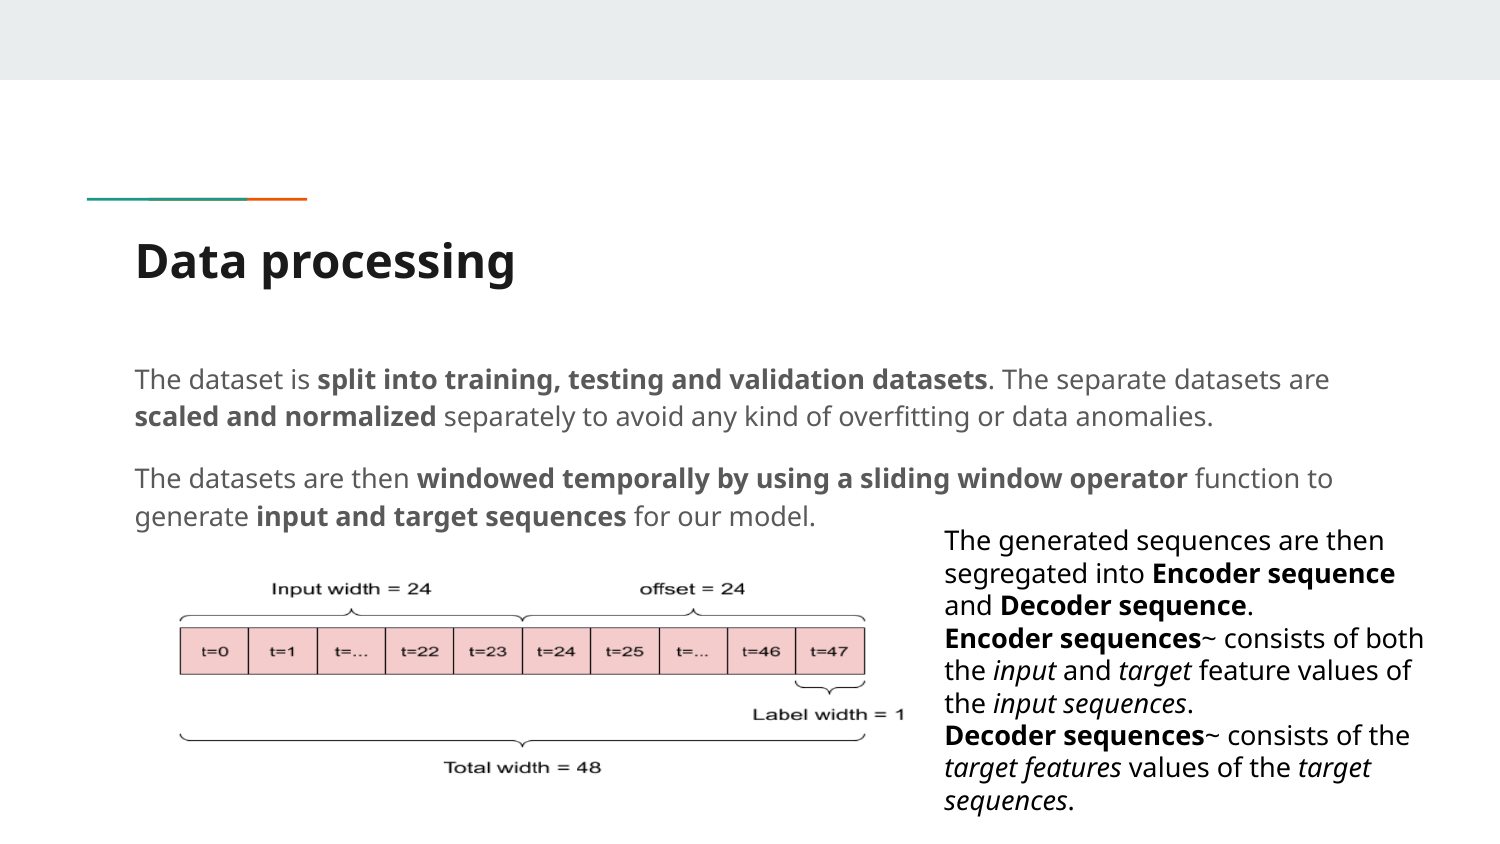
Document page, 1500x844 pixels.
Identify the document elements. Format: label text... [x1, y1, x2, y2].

title Data processing [119, 216, 1381, 305]
picture [119, 563, 952, 787]
text_box The generated sequences are then segregated into Encoder sequence and Decoder sequence. Encoder sequences~ consists of both the input and target feature values of the input sequences. Decoder sequences~ consists of the target features values of the target sequences. [929, 508, 1446, 831]
list The dataset is split into training, testing and validation datasets. The separate datasets are scaled and normalized separately to avoid any kind of overfitting or data anomalies. The datasets are then windowed temporally by using a sliding window operator function to generate input and target sequences for our model. [119, 342, 1381, 563]
